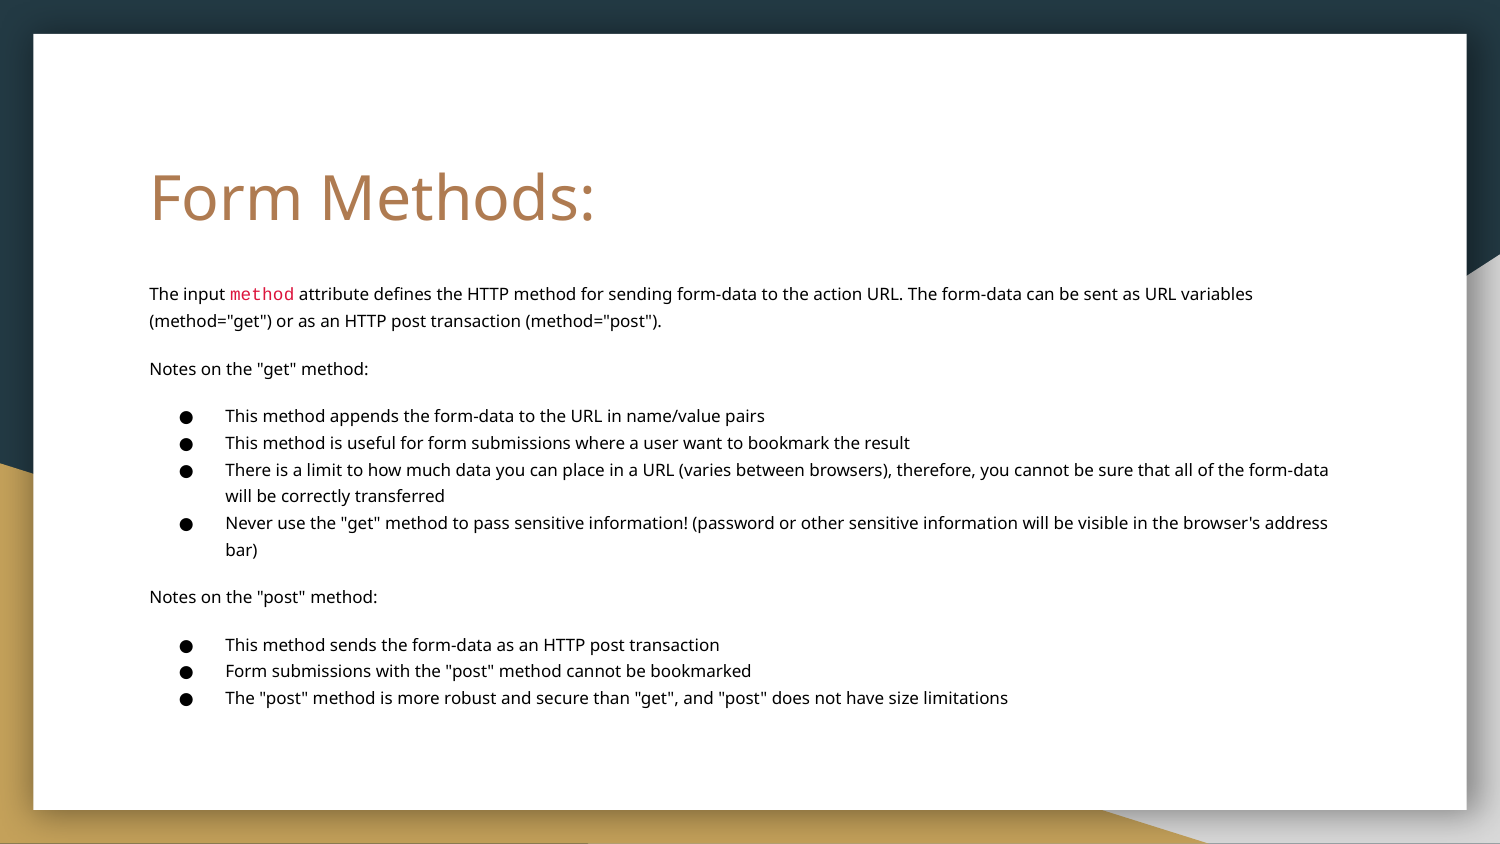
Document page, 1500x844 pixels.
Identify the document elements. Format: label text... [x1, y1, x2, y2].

list The input method attribute defines the HTTP method for sending form-data to the action URL. The form-data can be sent as URL variables (method="get") or as an HTTP post transaction (method="post"). Notes on the "get" method: This method appends the form-data to the URL in name/value pairs This method is useful for form submissions where a user want to bookmark the result There is a limit to how much data you can place in a URL (varies between browsers), therefore, you cannot be sure that all of the form-data will be correctly transferred Never use the "get" method to pass sensitive information! (password or other sensitive information will be visible in the browser's address bar) Notes on the "post" method: This method sends the form-data as an HTTP post transaction Form submissions with the "post" method cannot be bookmarked The "post" method is more robust and secure than "get", and "post" does not have size limitations [134, 263, 1366, 729]
title Form Methods: [134, 138, 1366, 263]
